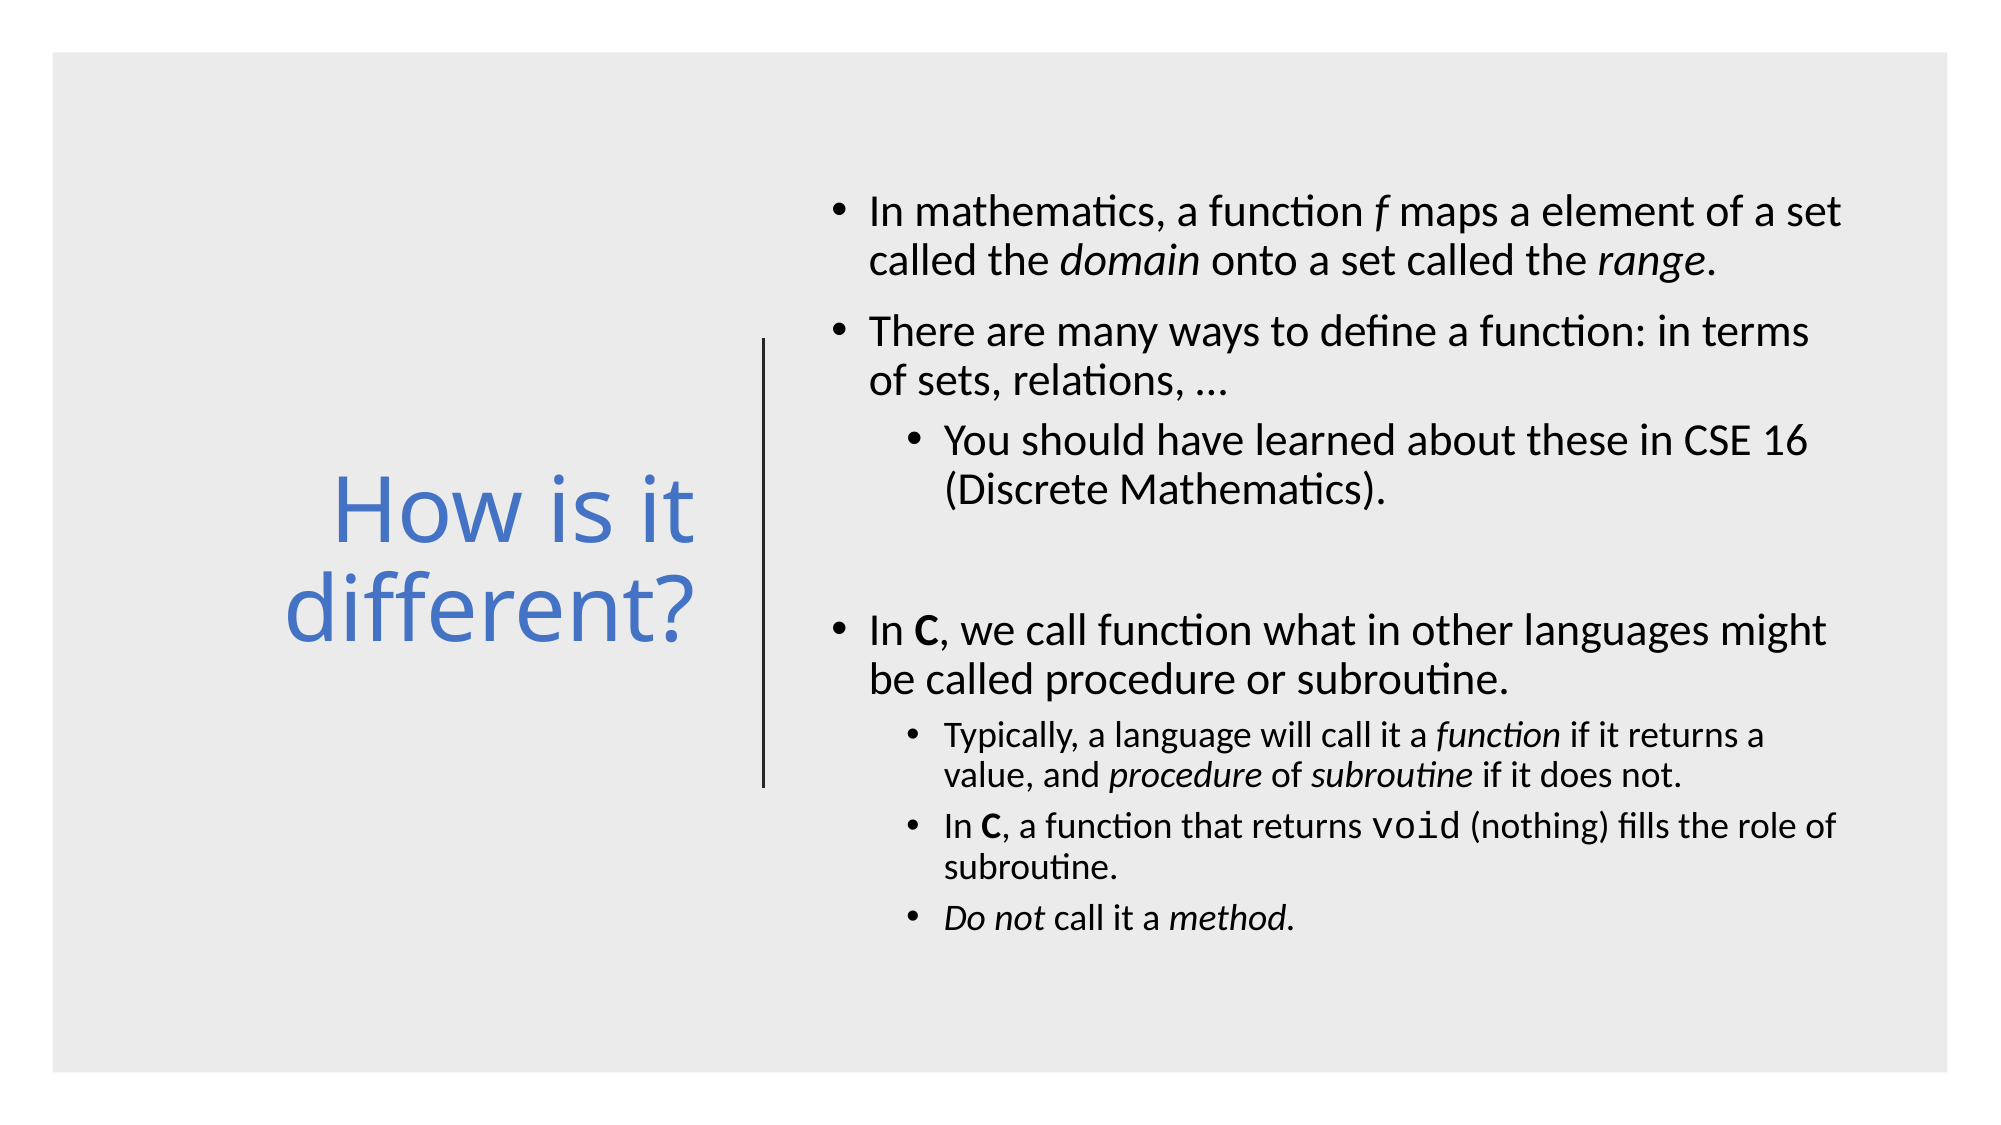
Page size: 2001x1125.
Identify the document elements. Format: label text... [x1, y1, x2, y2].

title How is it different? [137, 158, 711, 967]
list In mathematics, a function f maps a element of a set called the domain onto a set called the range. There are many ways to define a function: in terms of sets, relations, … You should have learned about these in CSE 16 (Discrete Mathematics). In C, we call function what in other languages might be called procedure or subroutine. Typically, a language will call it a function if it returns a value, and procedure of subroutine if it does not. In C, a function that returns void (nothing) fills the role of subroutine. Do not call it a method. [816, 158, 1863, 967]
text_box [52, 51, 1948, 1073]
